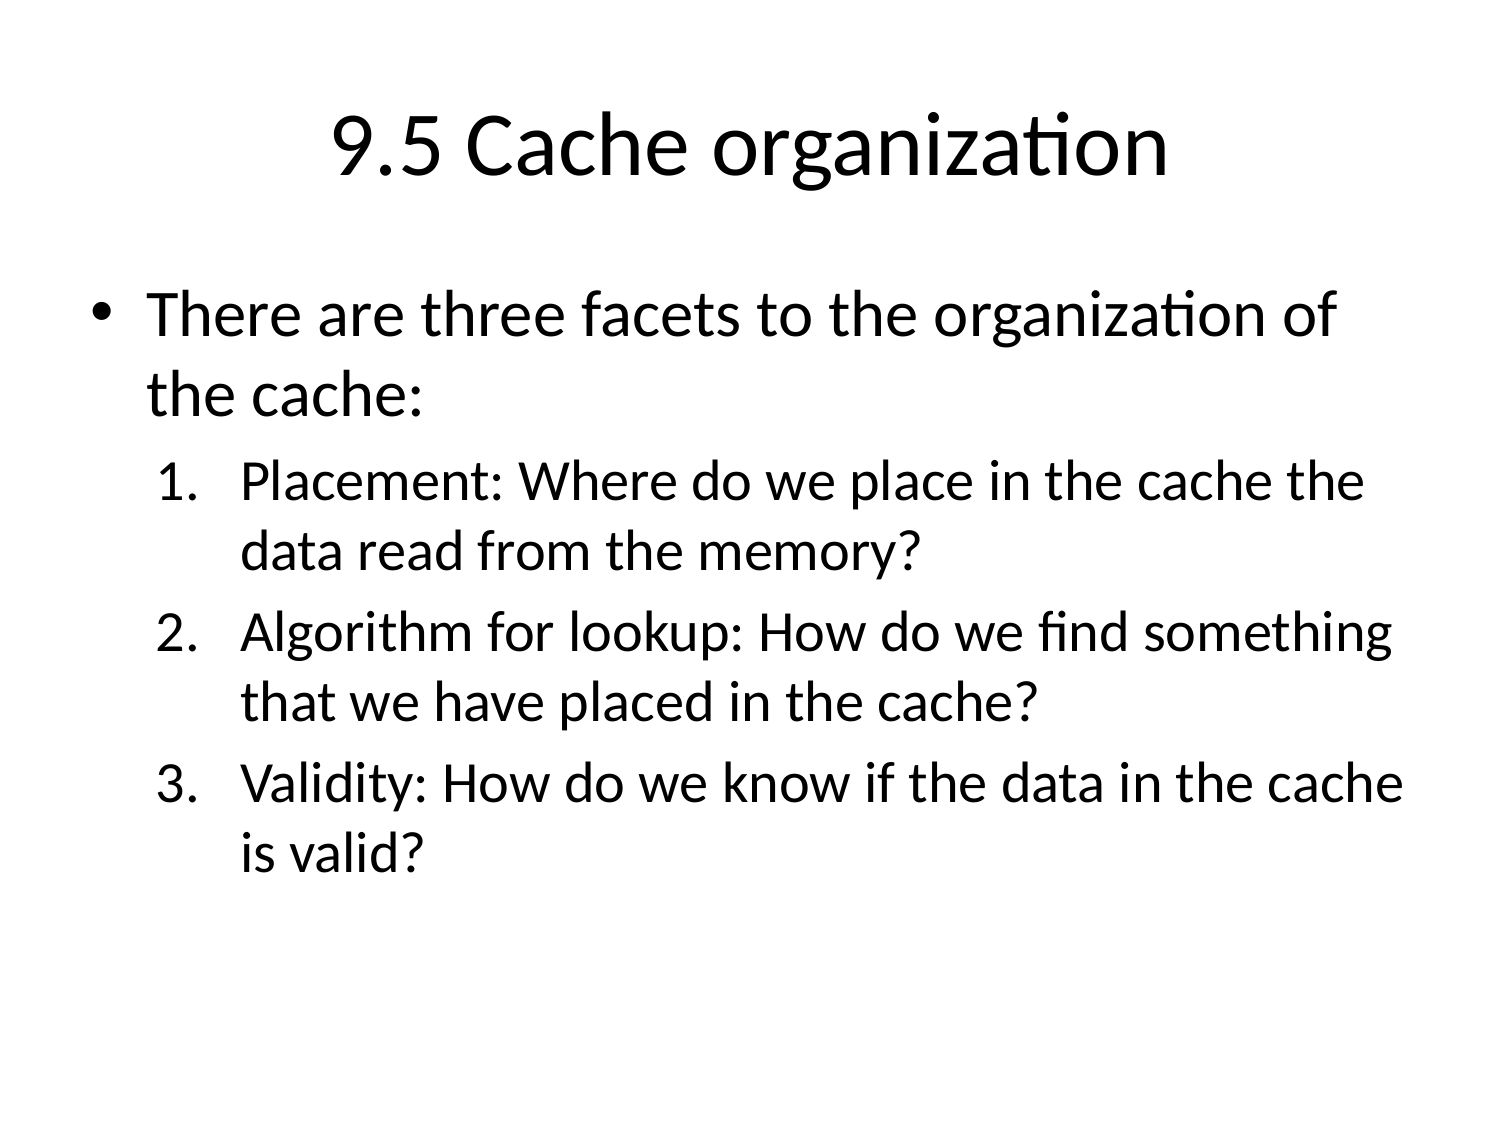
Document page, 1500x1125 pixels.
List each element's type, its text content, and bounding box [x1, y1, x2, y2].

list There are three facets to the organization of the cache: Placement: Where do we place in the cache the data read from the memory? Algorithm for lookup: How do we find something that we have placed in the cache? Validity: How do we know if the data in the cache is valid? [75, 262, 1425, 1005]
title 9.5 Cache organization [75, 45, 1425, 233]
